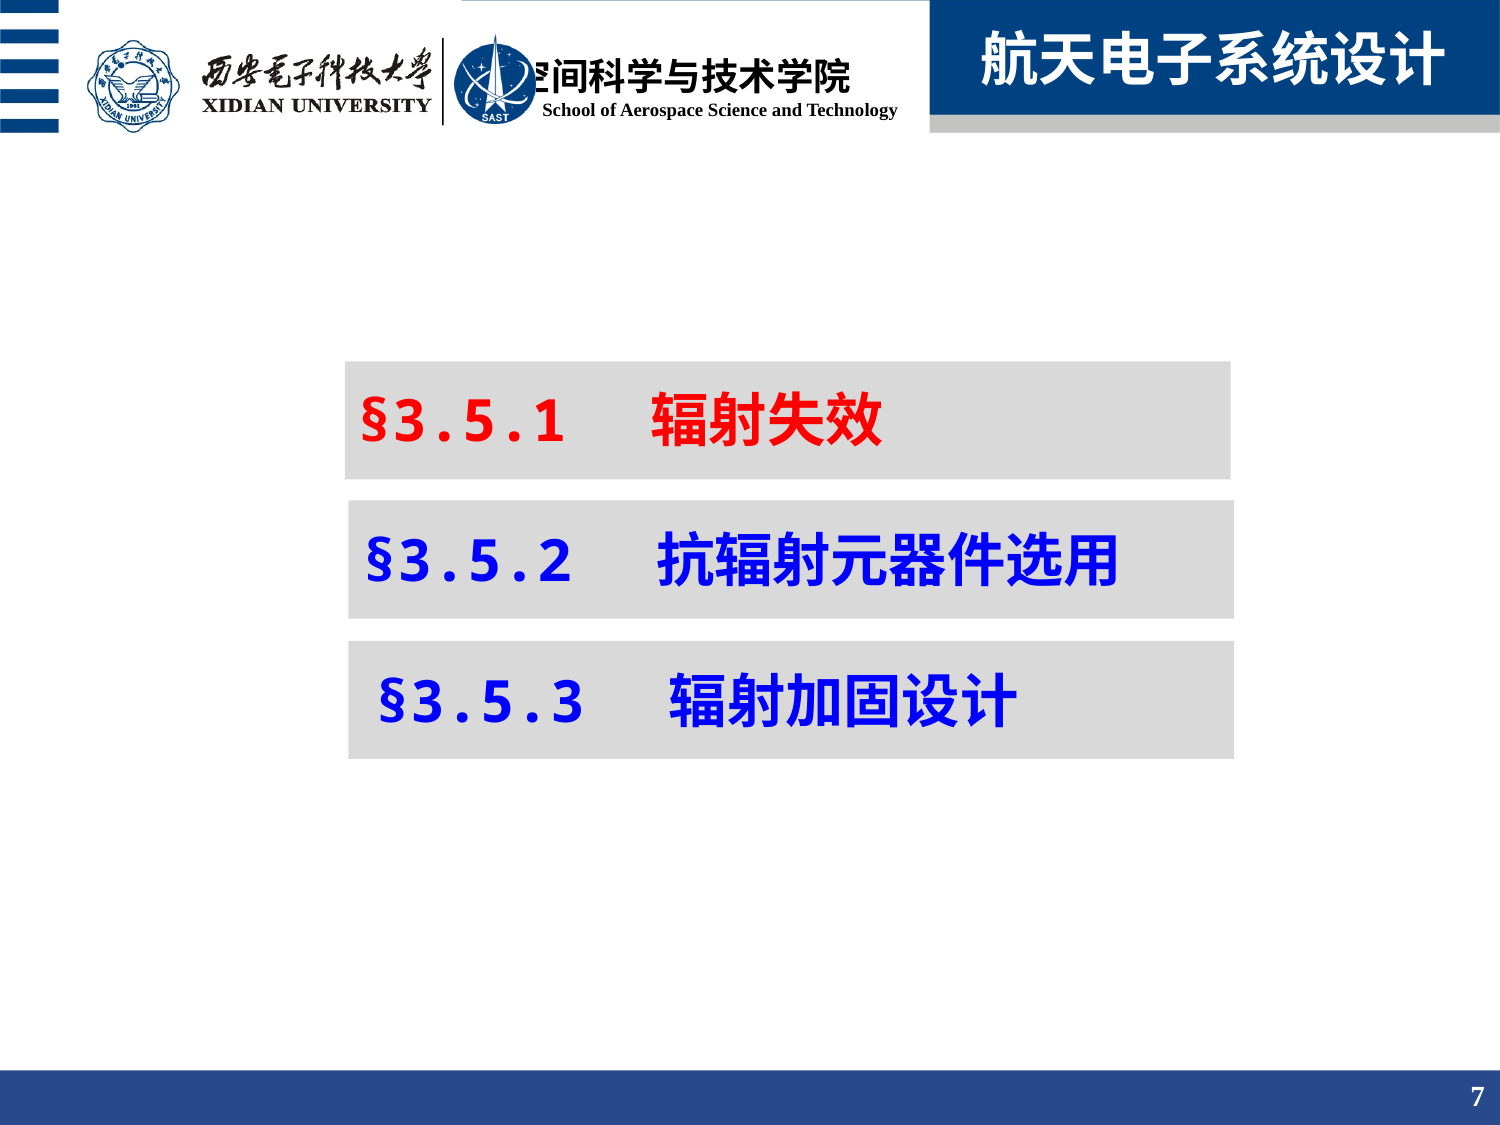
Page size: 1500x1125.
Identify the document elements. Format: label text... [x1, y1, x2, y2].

text_box [346, 639, 1236, 761]
text_box [346, 498, 1236, 621]
text_box 航天电子系统设计 [927, 0, 1500, 114]
text_box §3.5.1 辐射失效 [342, 376, 899, 461]
picture [0, 0, 1500, 1070]
text_box [343, 359, 1233, 482]
text_box §3.5.3 辐射加固设计 [360, 656, 1231, 742]
text_box §3.5.2 抗辐射元器件选用 [347, 515, 1137, 601]
